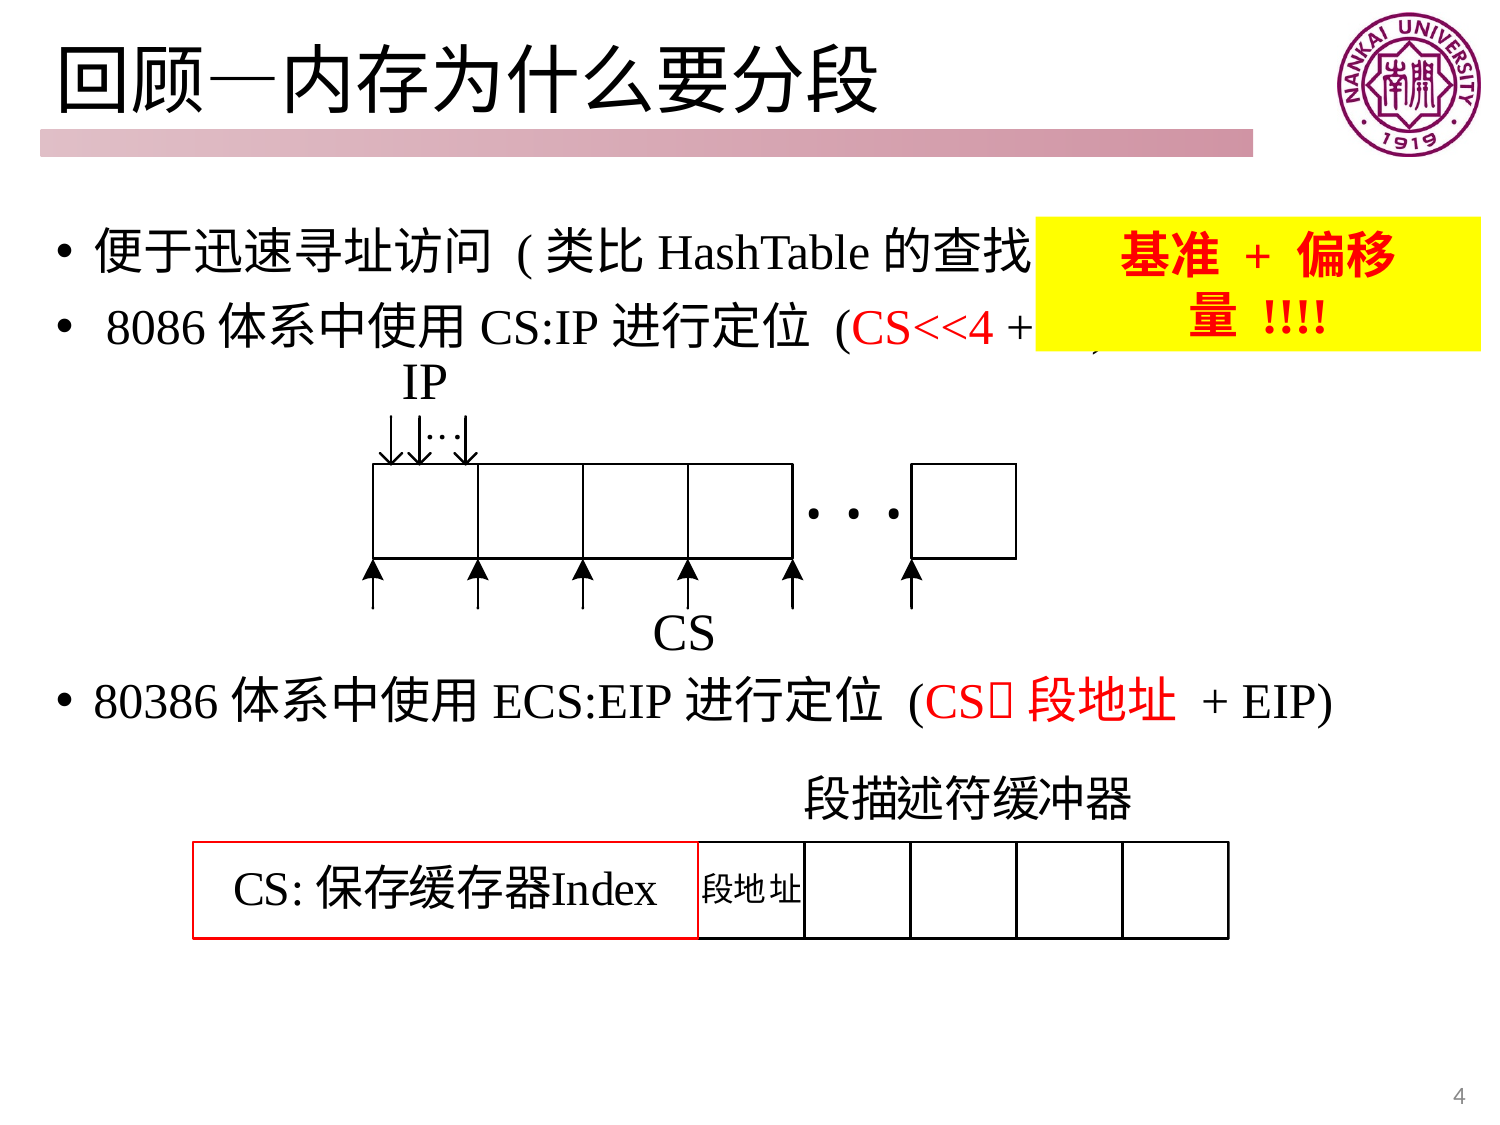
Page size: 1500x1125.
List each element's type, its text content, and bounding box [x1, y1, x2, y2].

title 回顾—内存为什么要分段 [40, 33, 1335, 133]
picture [187, 760, 1230, 941]
picture [358, 334, 1018, 690]
picture [1337, 12, 1481, 157]
slide_number 4 [1143, 1065, 1481, 1125]
list 便于迅速寻址访问 (类比HashTable的查找) 8086体系中使用CS:IP进行定位 (CS<<4 + IP) 80386体系中使用ECS:EIP进行定位 (CS段地址 + EIP) [40, 218, 1481, 1042]
text_box 基准 + 偏移量 !!!! [1035, 216, 1481, 352]
